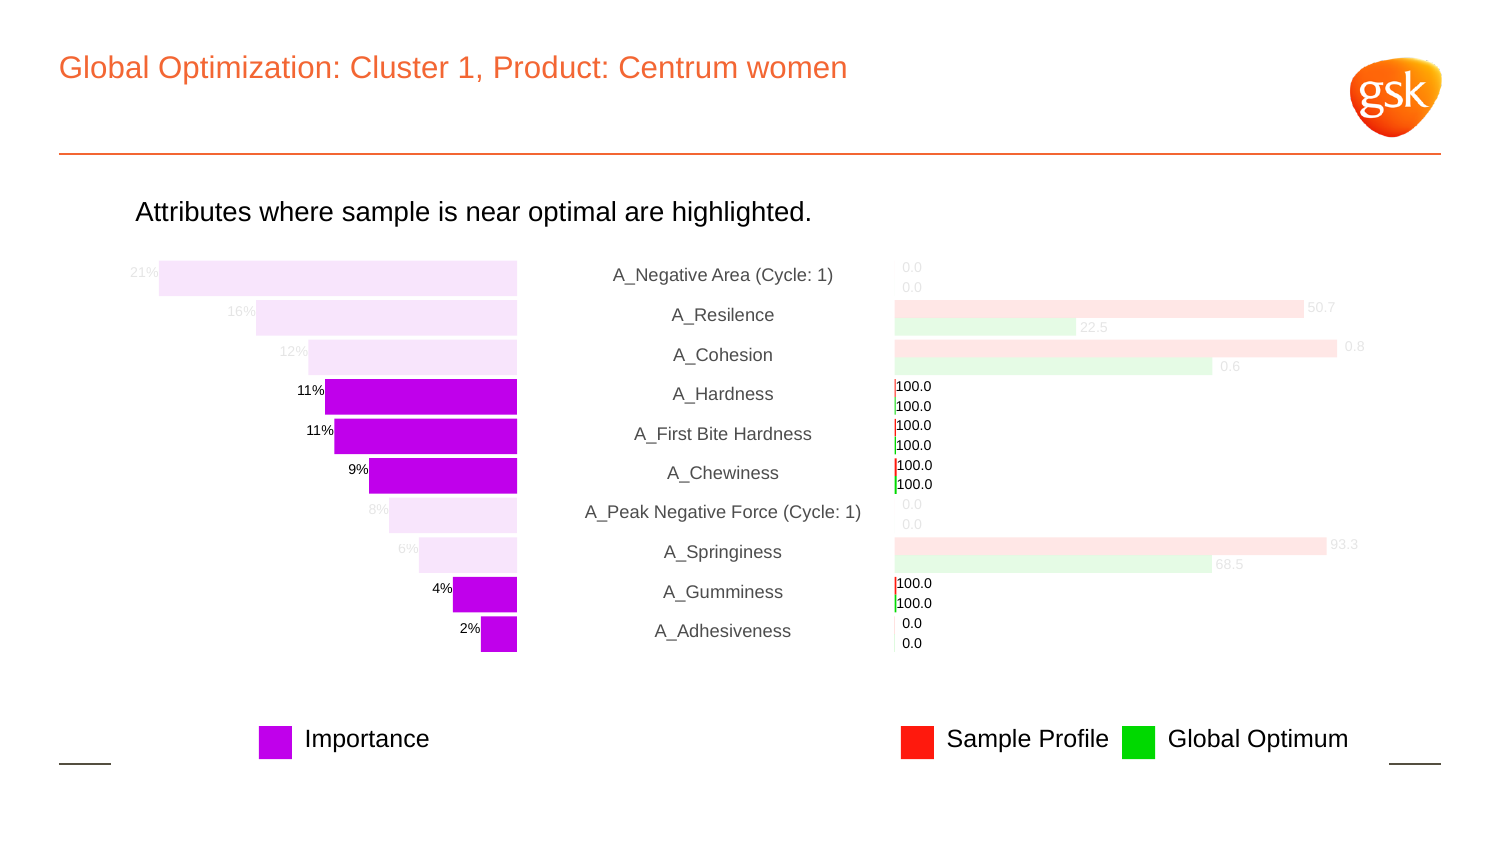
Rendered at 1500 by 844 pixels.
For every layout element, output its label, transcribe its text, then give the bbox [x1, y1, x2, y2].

title Global Optimization: Cluster 1, Product: Centrum women [58, 47, 1302, 86]
picture [1333, 38, 1457, 157]
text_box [112, 194, 1388, 796]
